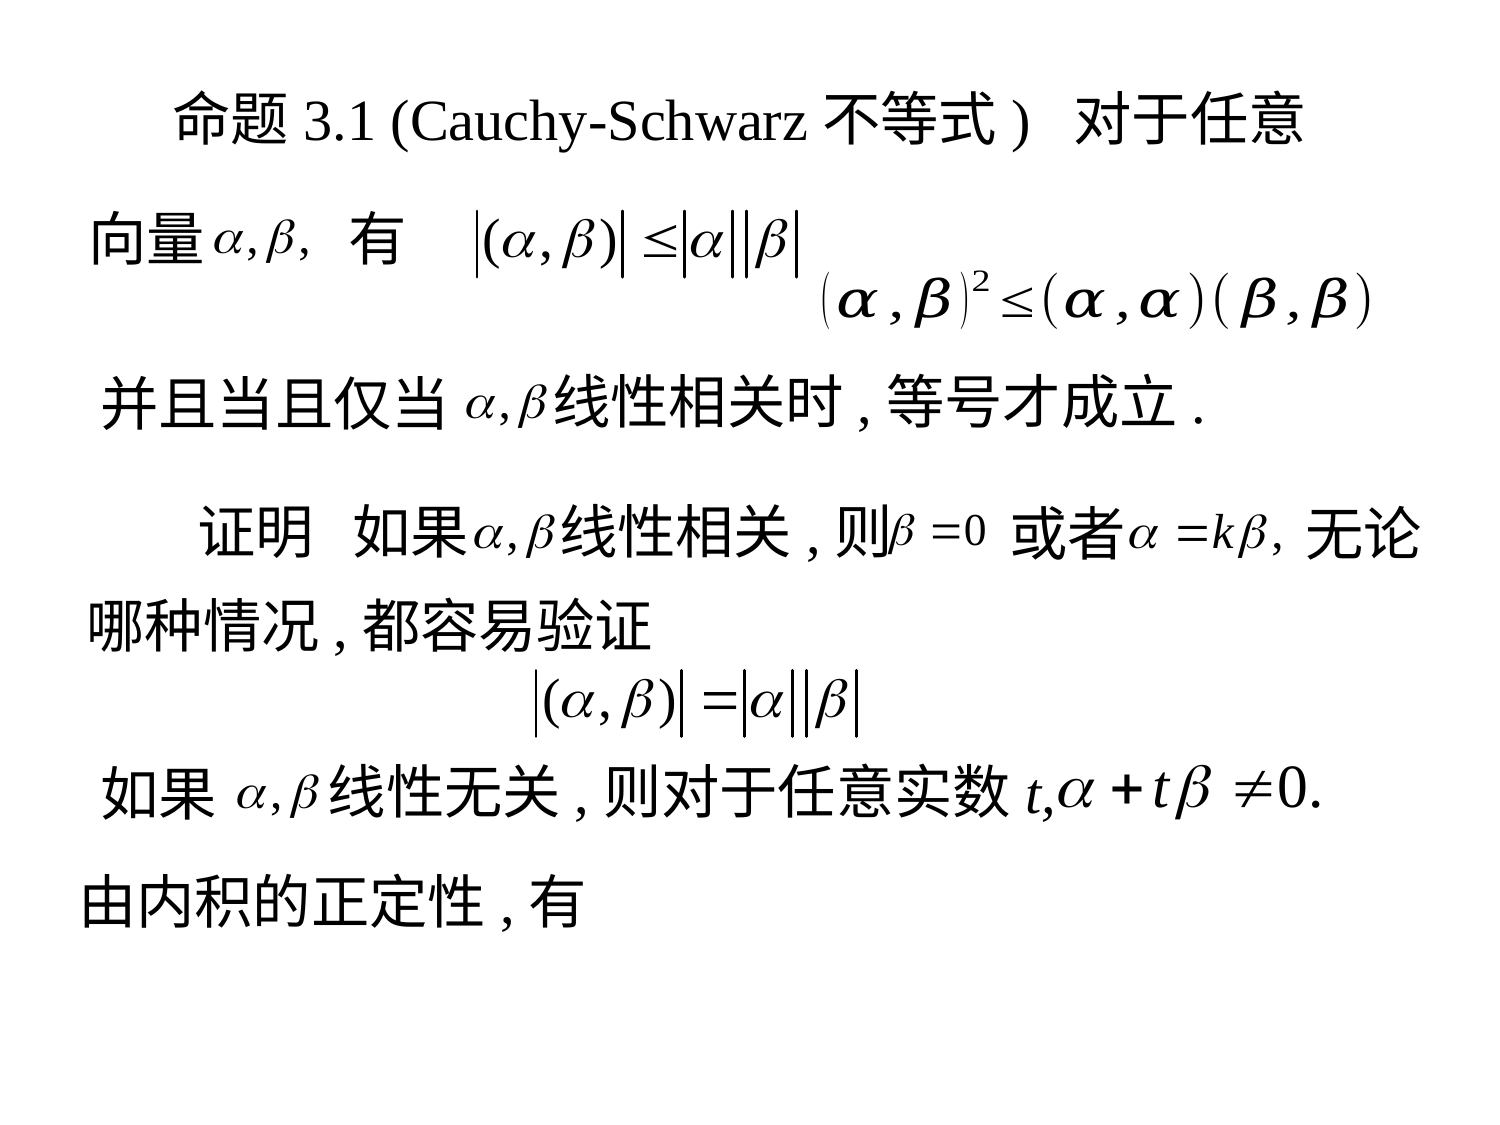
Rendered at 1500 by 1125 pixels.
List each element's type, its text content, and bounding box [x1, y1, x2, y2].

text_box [73, 74, 1300, 445]
text_box 由内积的正定性,有 [63, 858, 602, 943]
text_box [85, 747, 1332, 835]
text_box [85, 489, 1437, 750]
